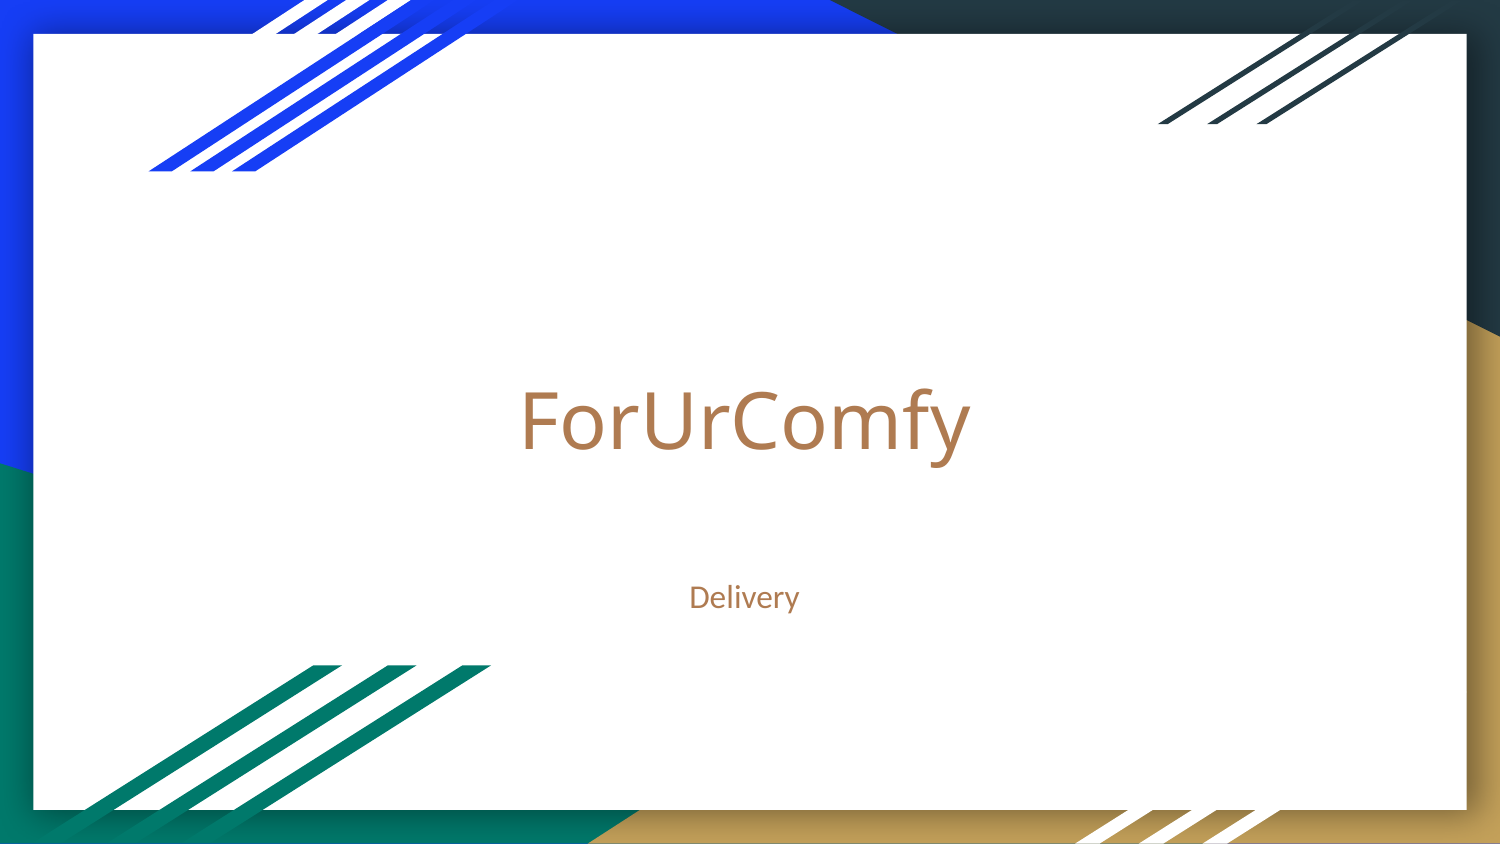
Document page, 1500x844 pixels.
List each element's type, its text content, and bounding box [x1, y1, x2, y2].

subtitle Delivery [304, 559, 1185, 646]
title ForUrComfy [304, 298, 1185, 537]
